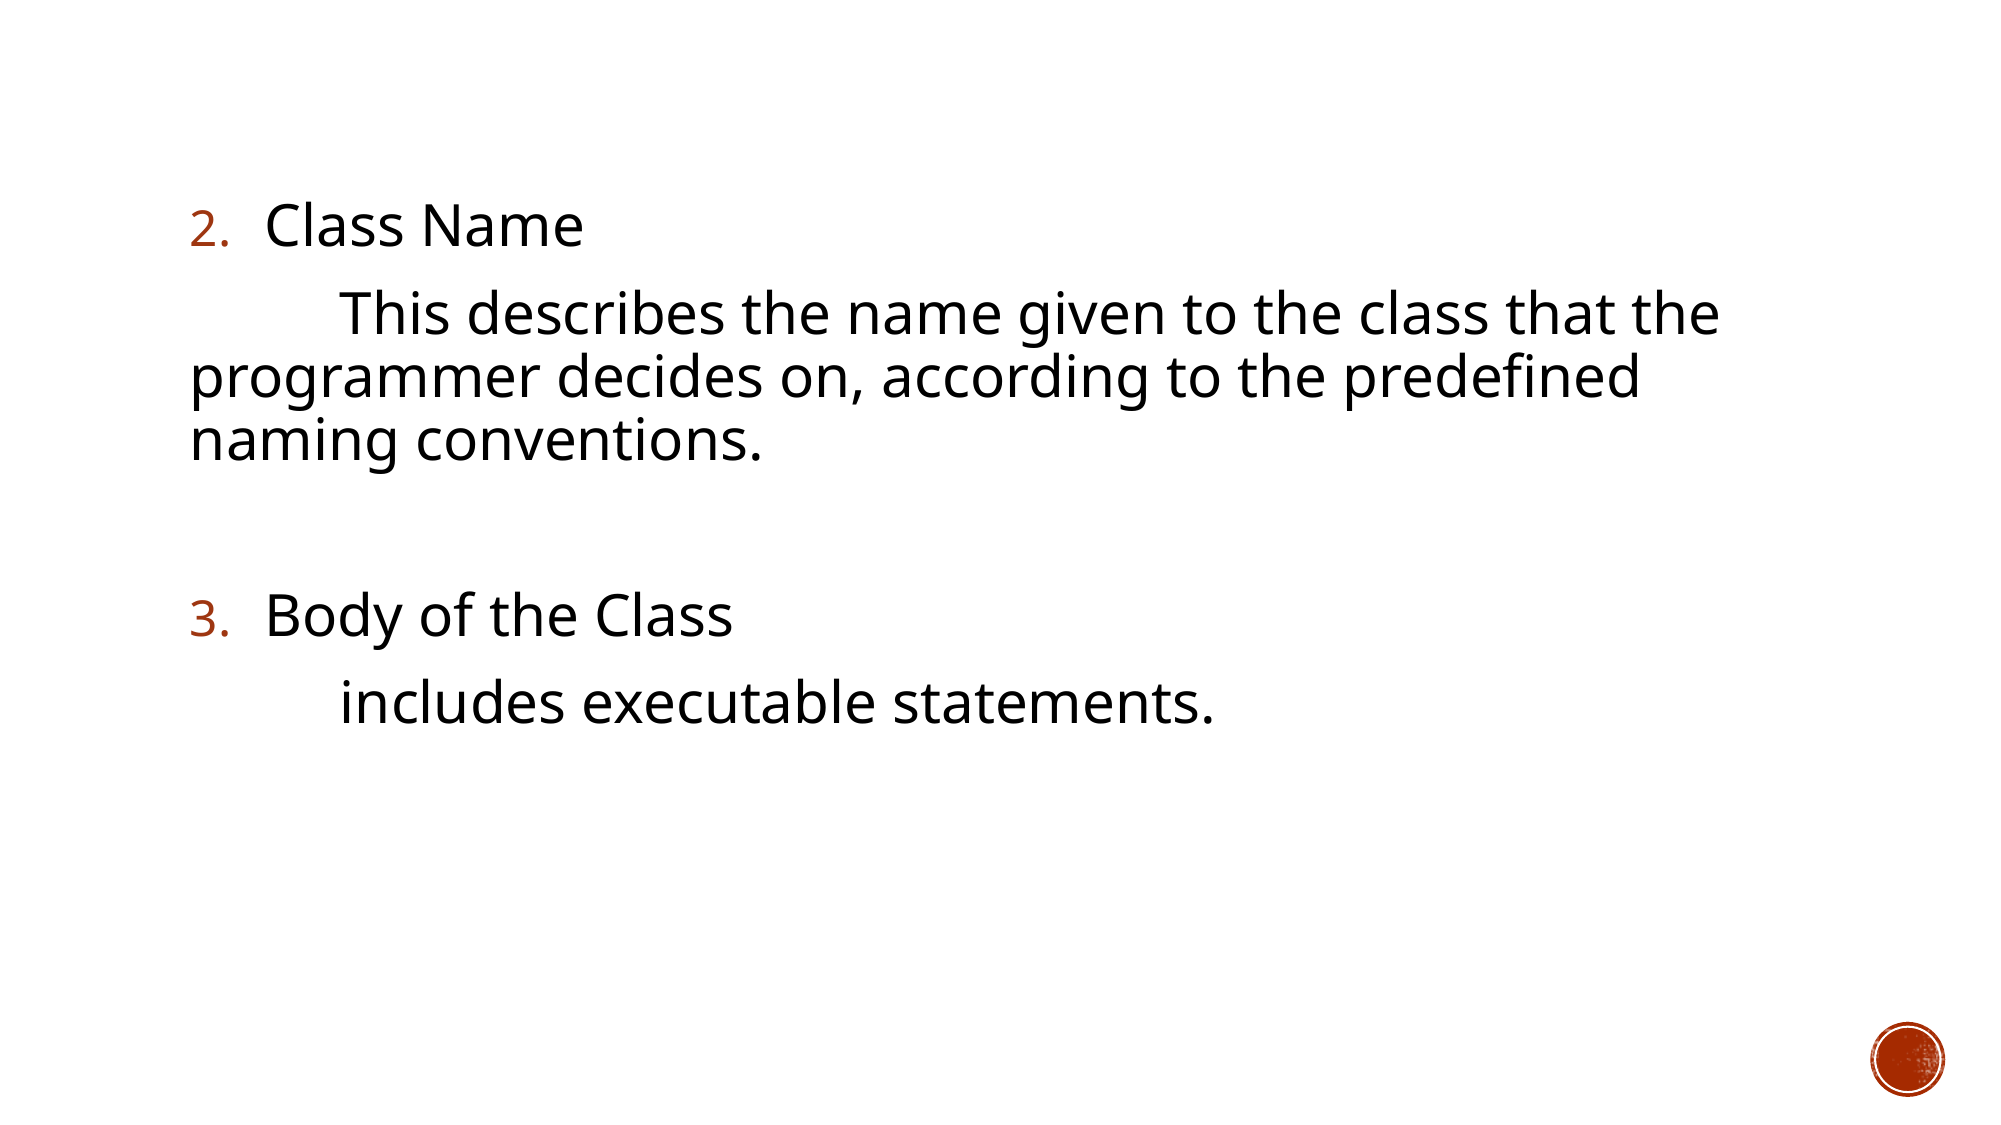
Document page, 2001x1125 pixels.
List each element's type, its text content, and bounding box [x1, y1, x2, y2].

list Class Name This describes the name given to the class that the programmer decides on, according to the predefined naming conventions. Body of the Class includes executable statements. [174, 189, 1825, 854]
